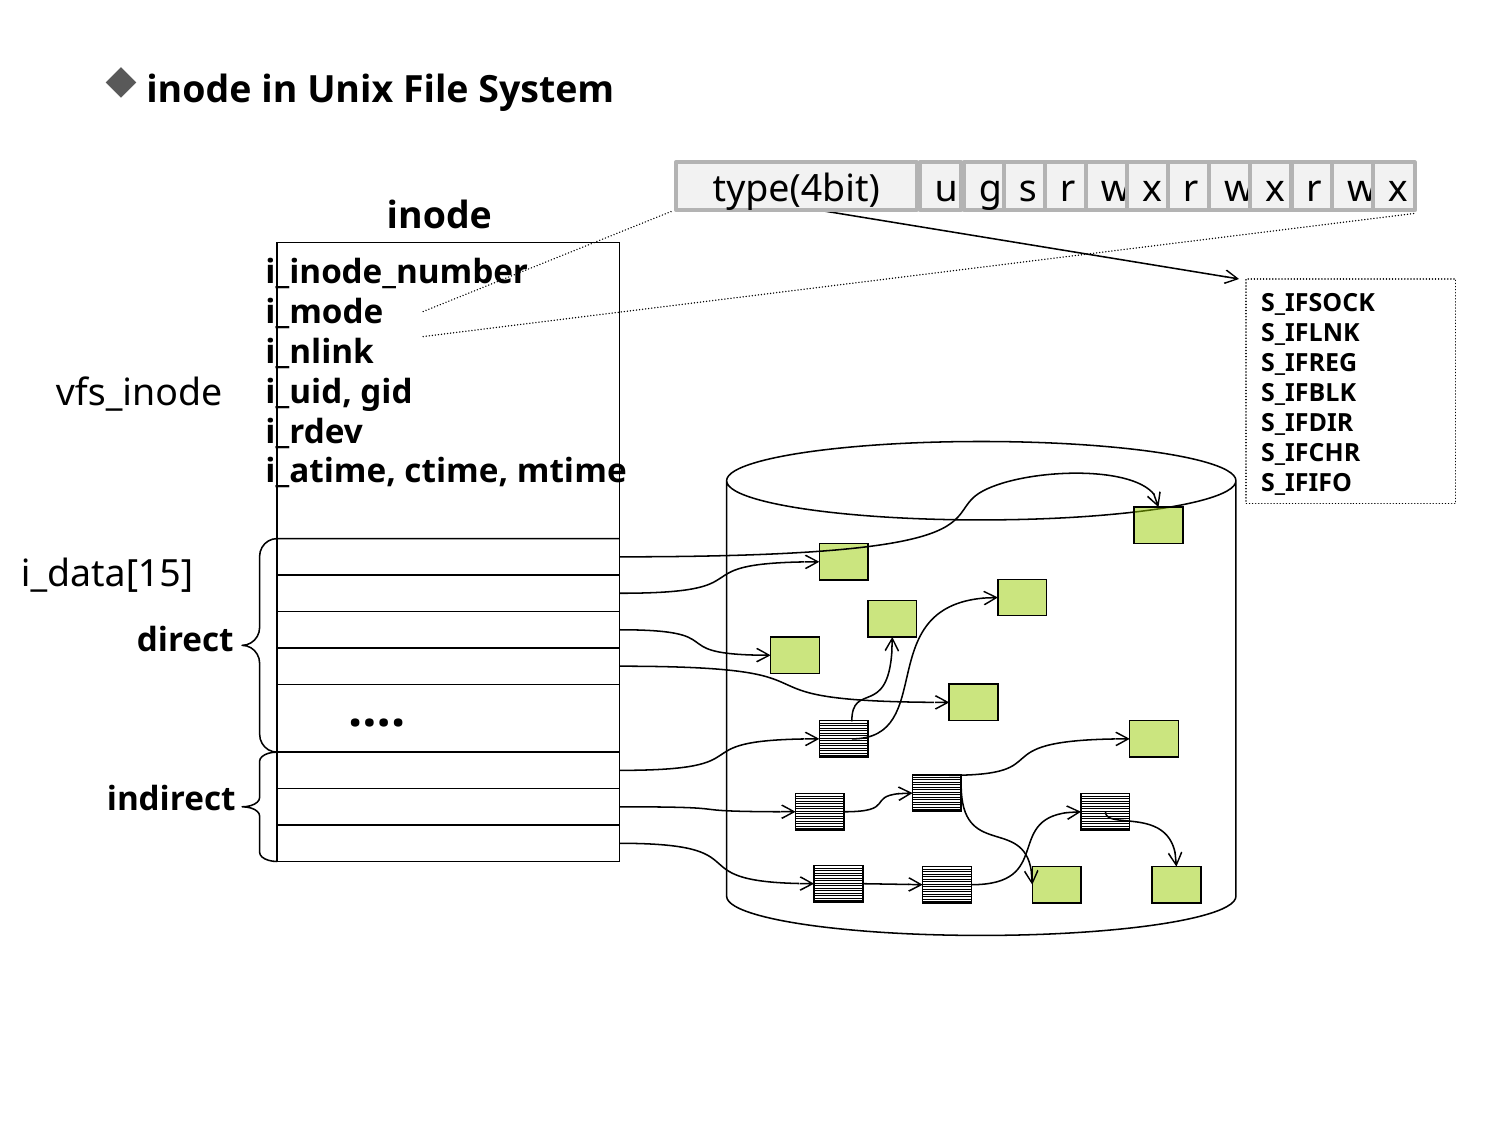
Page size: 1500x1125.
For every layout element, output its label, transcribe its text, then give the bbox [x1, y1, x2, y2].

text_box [1105, 811, 1177, 867]
text_box [773, 637, 820, 664]
text_box [1081, 793, 1130, 830]
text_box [829, 658, 915, 700]
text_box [619, 561, 820, 594]
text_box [619, 506, 1159, 557]
text_box 0xc0000000 [726, 660, 770, 665]
text_box x [1373, 162, 1415, 211]
text_box [242, 538, 278, 752]
text_box w [1209, 162, 1250, 211]
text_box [619, 806, 796, 812]
text_box u [919, 162, 962, 211]
text_box [1032, 892, 1082, 903]
text_box x [1250, 162, 1291, 211]
text_box [277, 611, 620, 648]
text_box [619, 665, 825, 703]
text_box vfs_inode [40, 360, 238, 421]
text_box [277, 538, 615, 575]
text_box [814, 865, 863, 902]
text_box [817, 210, 1240, 284]
text_box S_IFSOCK S_IFLNK S_IFREG S_IFBLK S_IFDIR S_IFCHR S_IFIFO [1246, 278, 1456, 504]
text_box w [1332, 162, 1373, 211]
text_box direct [121, 610, 249, 666]
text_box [619, 738, 820, 771]
text_box inode [371, 183, 508, 244]
text_box i_data[15] [5, 541, 209, 602]
text_box r [1291, 162, 1332, 211]
text_box [1129, 720, 1179, 758]
text_box g [964, 162, 1004, 211]
text_box r [1045, 162, 1086, 211]
text_box [1161, 507, 1183, 544]
text_box [277, 575, 620, 611]
text_box 0xc0000000 [863, 885, 915, 891]
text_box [619, 843, 815, 884]
text_box [1152, 866, 1201, 903]
text_box [819, 720, 868, 758]
text_box [277, 498, 620, 538]
text_box [824, 565, 868, 580]
text_box …. [333, 668, 421, 744]
text_box [795, 793, 845, 830]
text_box [251, 752, 278, 862]
text_box indirect [91, 769, 251, 825]
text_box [948, 738, 1130, 776]
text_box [946, 798, 1047, 871]
text_box [278, 685, 620, 752]
text_box [726, 441, 1236, 507]
text_box [997, 579, 1047, 616]
text_box type(4bit) [676, 162, 917, 210]
text_box [912, 774, 960, 812]
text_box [844, 792, 913, 812]
text_box [278, 826, 620, 862]
text_box [278, 752, 620, 789]
text_box [922, 866, 972, 903]
text_box i_inode_number i_mode i_nlink i_uid, gid i_rdev i_atime, ctime, mtime [250, 242, 643, 498]
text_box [851, 597, 999, 740]
text_box [278, 789, 620, 826]
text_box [619, 629, 771, 656]
text_box inode in Unix File System [87, 57, 1438, 146]
text_box s [1004, 162, 1045, 211]
text_box [726, 441, 1236, 936]
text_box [971, 811, 1082, 885]
text_box r [1168, 162, 1209, 211]
text_box [277, 648, 618, 685]
text_box w [1086, 162, 1127, 211]
text_box x [1127, 162, 1168, 211]
